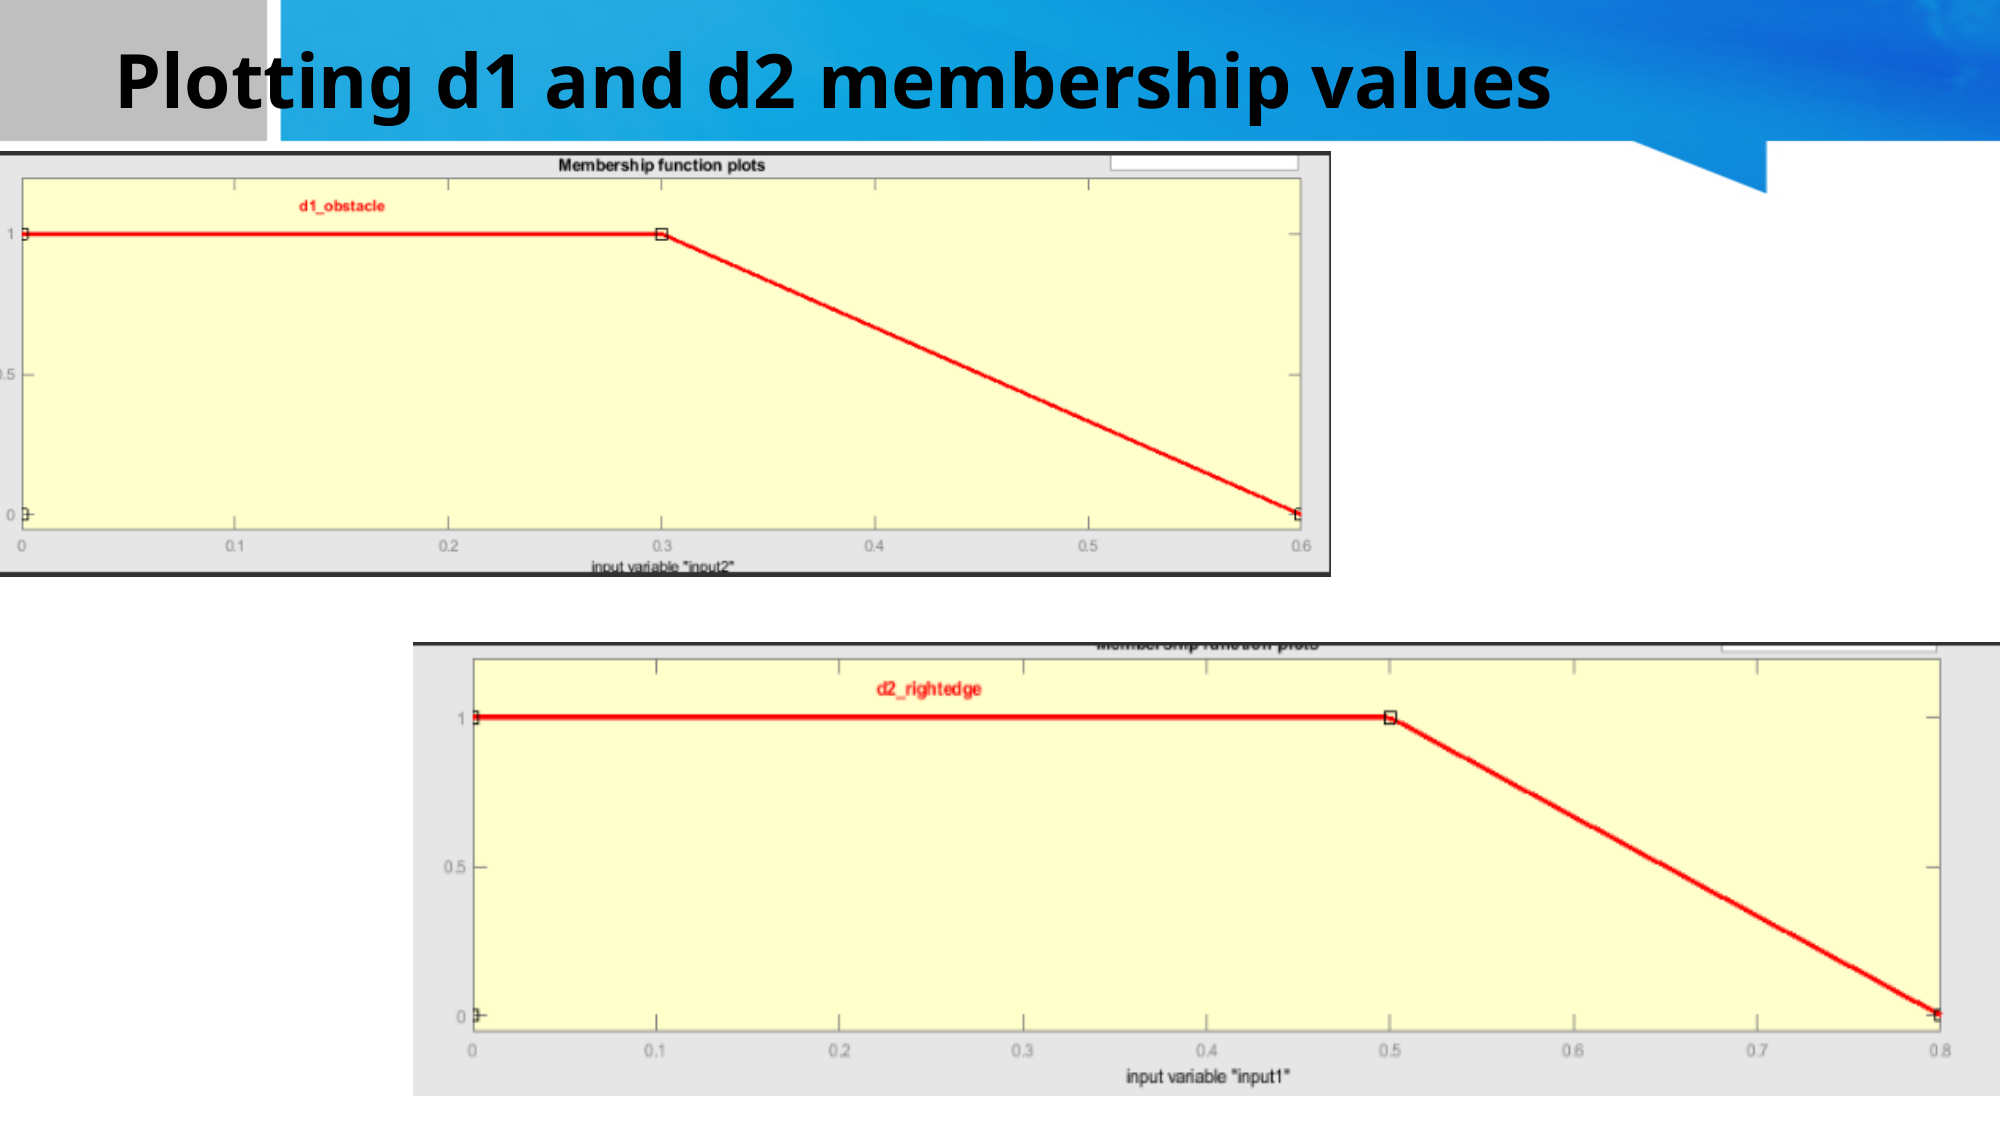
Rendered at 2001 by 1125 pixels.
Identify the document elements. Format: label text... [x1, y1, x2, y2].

title Plotting d1 and d2 membership values [99, 31, 1900, 127]
picture [0, 0, 2000, 1125]
